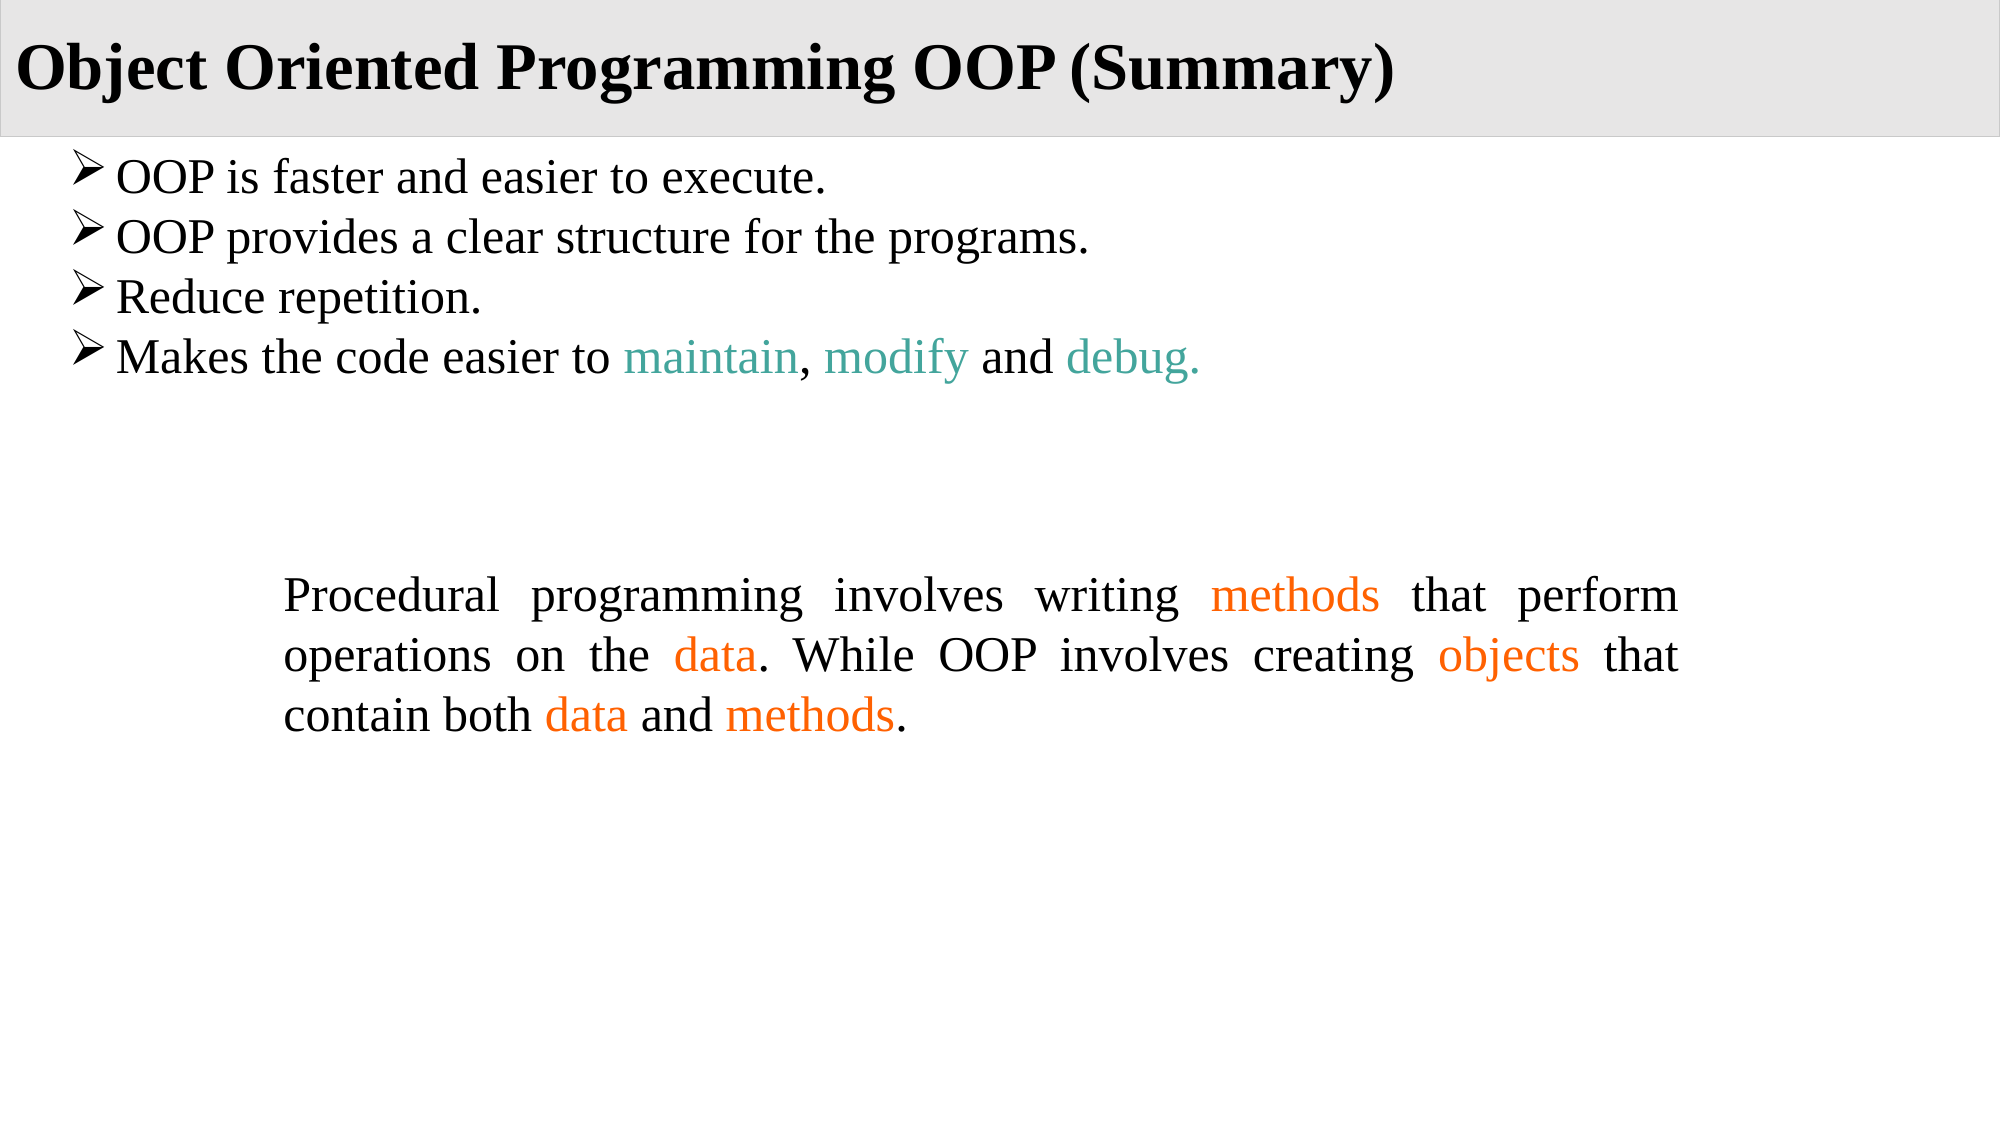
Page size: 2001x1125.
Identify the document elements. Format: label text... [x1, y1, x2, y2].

text_box Object Oriented Programming OOP (Summary) [0, 0, 2000, 137]
text_box Procedural programming involves writing methods that perform operations on the data. While OOP involves creating objects that contain both data and methods. [268, 553, 1694, 749]
text_box OOP is faster and easier to execute. OOP provides a clear structure for the programs. Reduce repetition. Makes the code easier to maintain, modify and debug. [54, 136, 1480, 512]
